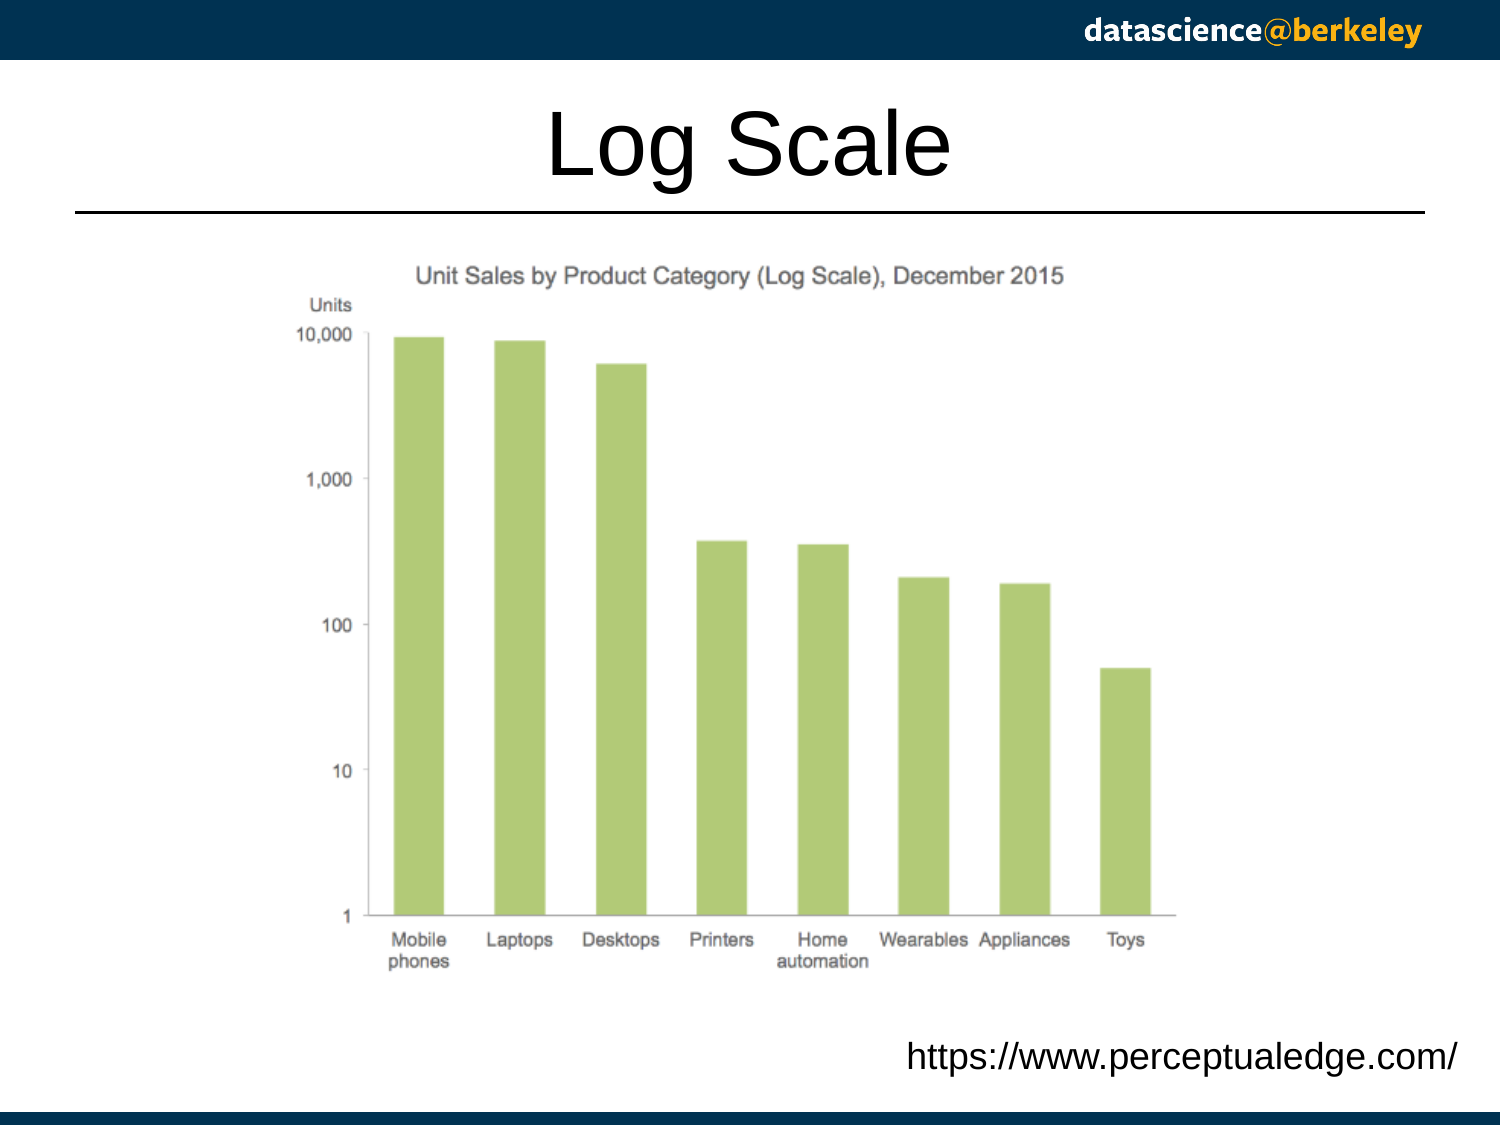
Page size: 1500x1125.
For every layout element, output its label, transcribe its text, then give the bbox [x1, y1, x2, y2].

picture [167, 237, 1388, 988]
picture [1079, 10, 1431, 52]
title Log Scale [75, 45, 1425, 233]
text_box https://www.perceptualedge.com/ [891, 1024, 1473, 1085]
